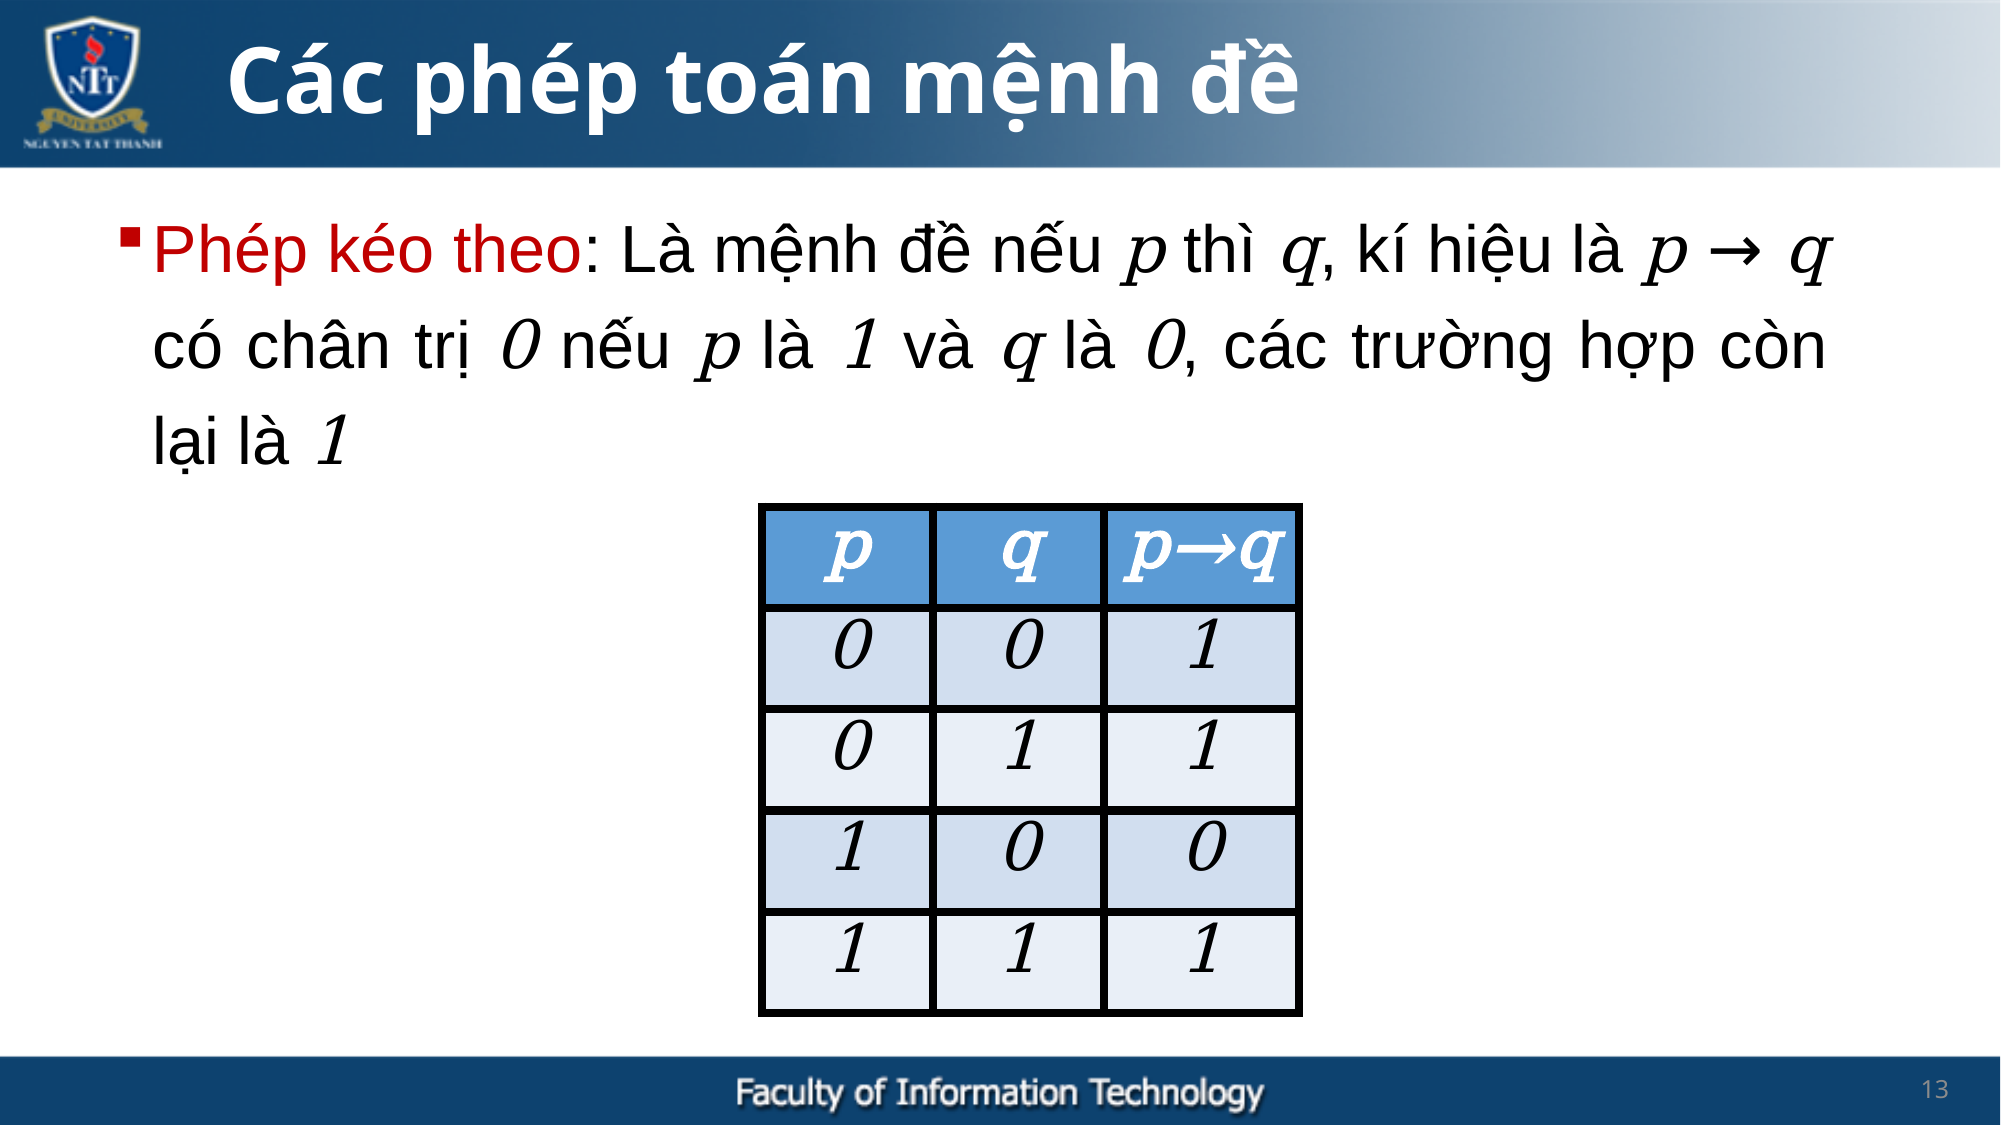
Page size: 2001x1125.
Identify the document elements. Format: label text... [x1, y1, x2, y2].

table_cell 1 [1108, 713, 1295, 806]
title Các phép toán mệnh đề [210, 4, 1953, 164]
table_header q [937, 511, 1100, 604]
table_header p→q [1108, 511, 1295, 604]
table_cell 0 [766, 713, 929, 806]
table_cell 0 [766, 612, 929, 705]
table_cell 0 [937, 815, 1100, 908]
table_header p [766, 511, 929, 604]
table_cell 1 [937, 916, 1100, 1009]
slide_number 13 [1514, 1060, 1965, 1121]
table_cell 0 [937, 612, 1100, 705]
picture [0, 0, 2001, 1125]
table_cell 1 [766, 916, 929, 1009]
table_cell 1 [1108, 612, 1295, 705]
list Phép kéo theo: Là mệnh đề nếu p thì q, kí hiệu là p → q có chân trị 0 nếu p là 1 và q là 0, các trường hợp còn lại là 1 [100, 182, 1843, 996]
table_cell 1 [1108, 916, 1295, 1009]
table_cell 1 [937, 713, 1100, 806]
table_cell 0 [1108, 815, 1295, 908]
table_cell 1 [766, 815, 929, 908]
